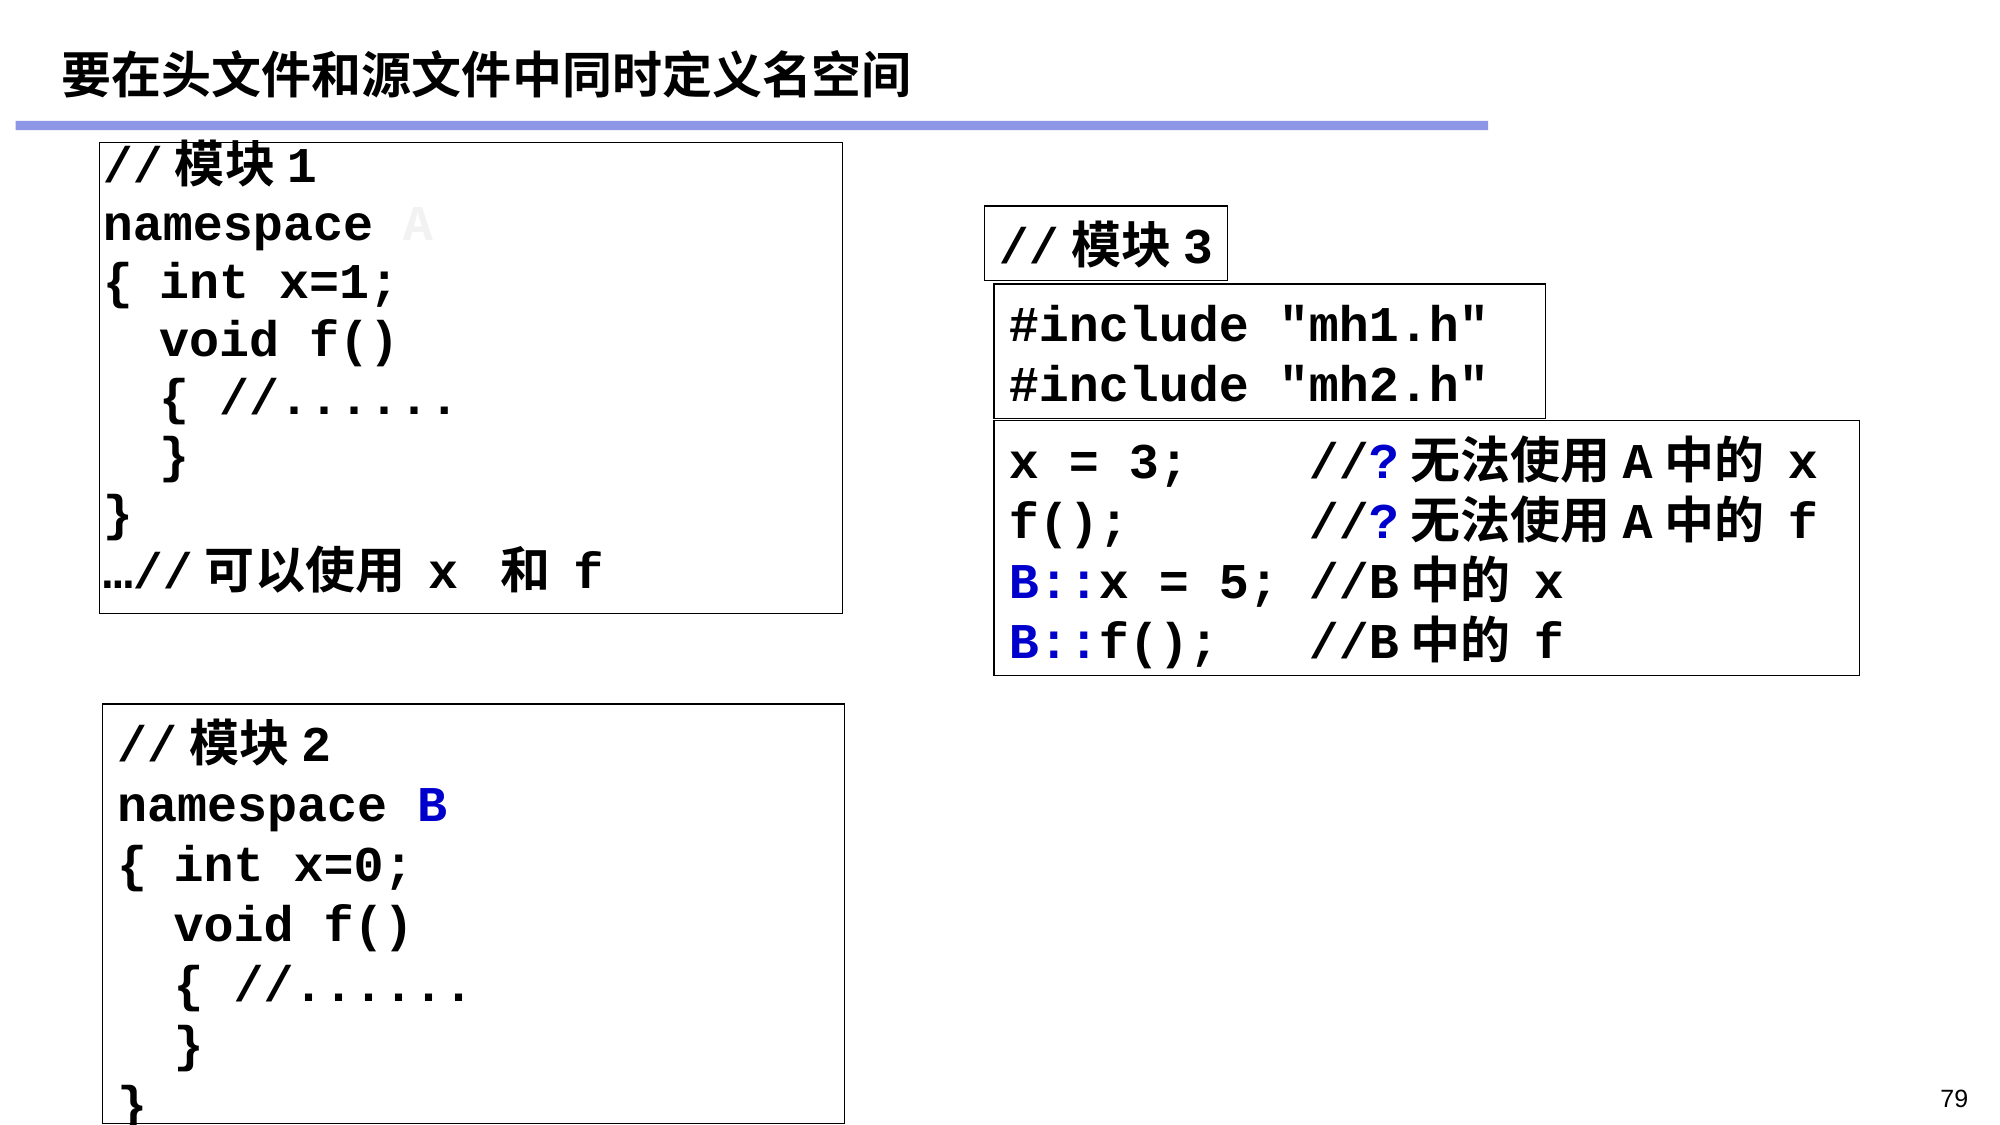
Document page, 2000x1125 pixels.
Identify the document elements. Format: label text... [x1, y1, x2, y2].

text_box //模块3 [984, 205, 1228, 281]
text_box #include "mh1.h" #include "mh2.h" [993, 283, 1546, 419]
text_box 要在头文件和源文件中同时定义名空间 [47, 36, 1256, 112]
text_box //模块2 namespace B { int x=0; void f() { //...... } } [102, 704, 845, 1124]
text_box x = 3; //?无法使用A中的 x f(); //?无法使用A中的 f B::x = 5; //B中的 x B::f(); //B中的 f [993, 420, 1860, 676]
list //模块1 namespace A { int x=1; void f() { //...... } } …//可以使用 x 和 f [99, 142, 843, 614]
text_box 79 [1786, 1074, 1984, 1113]
